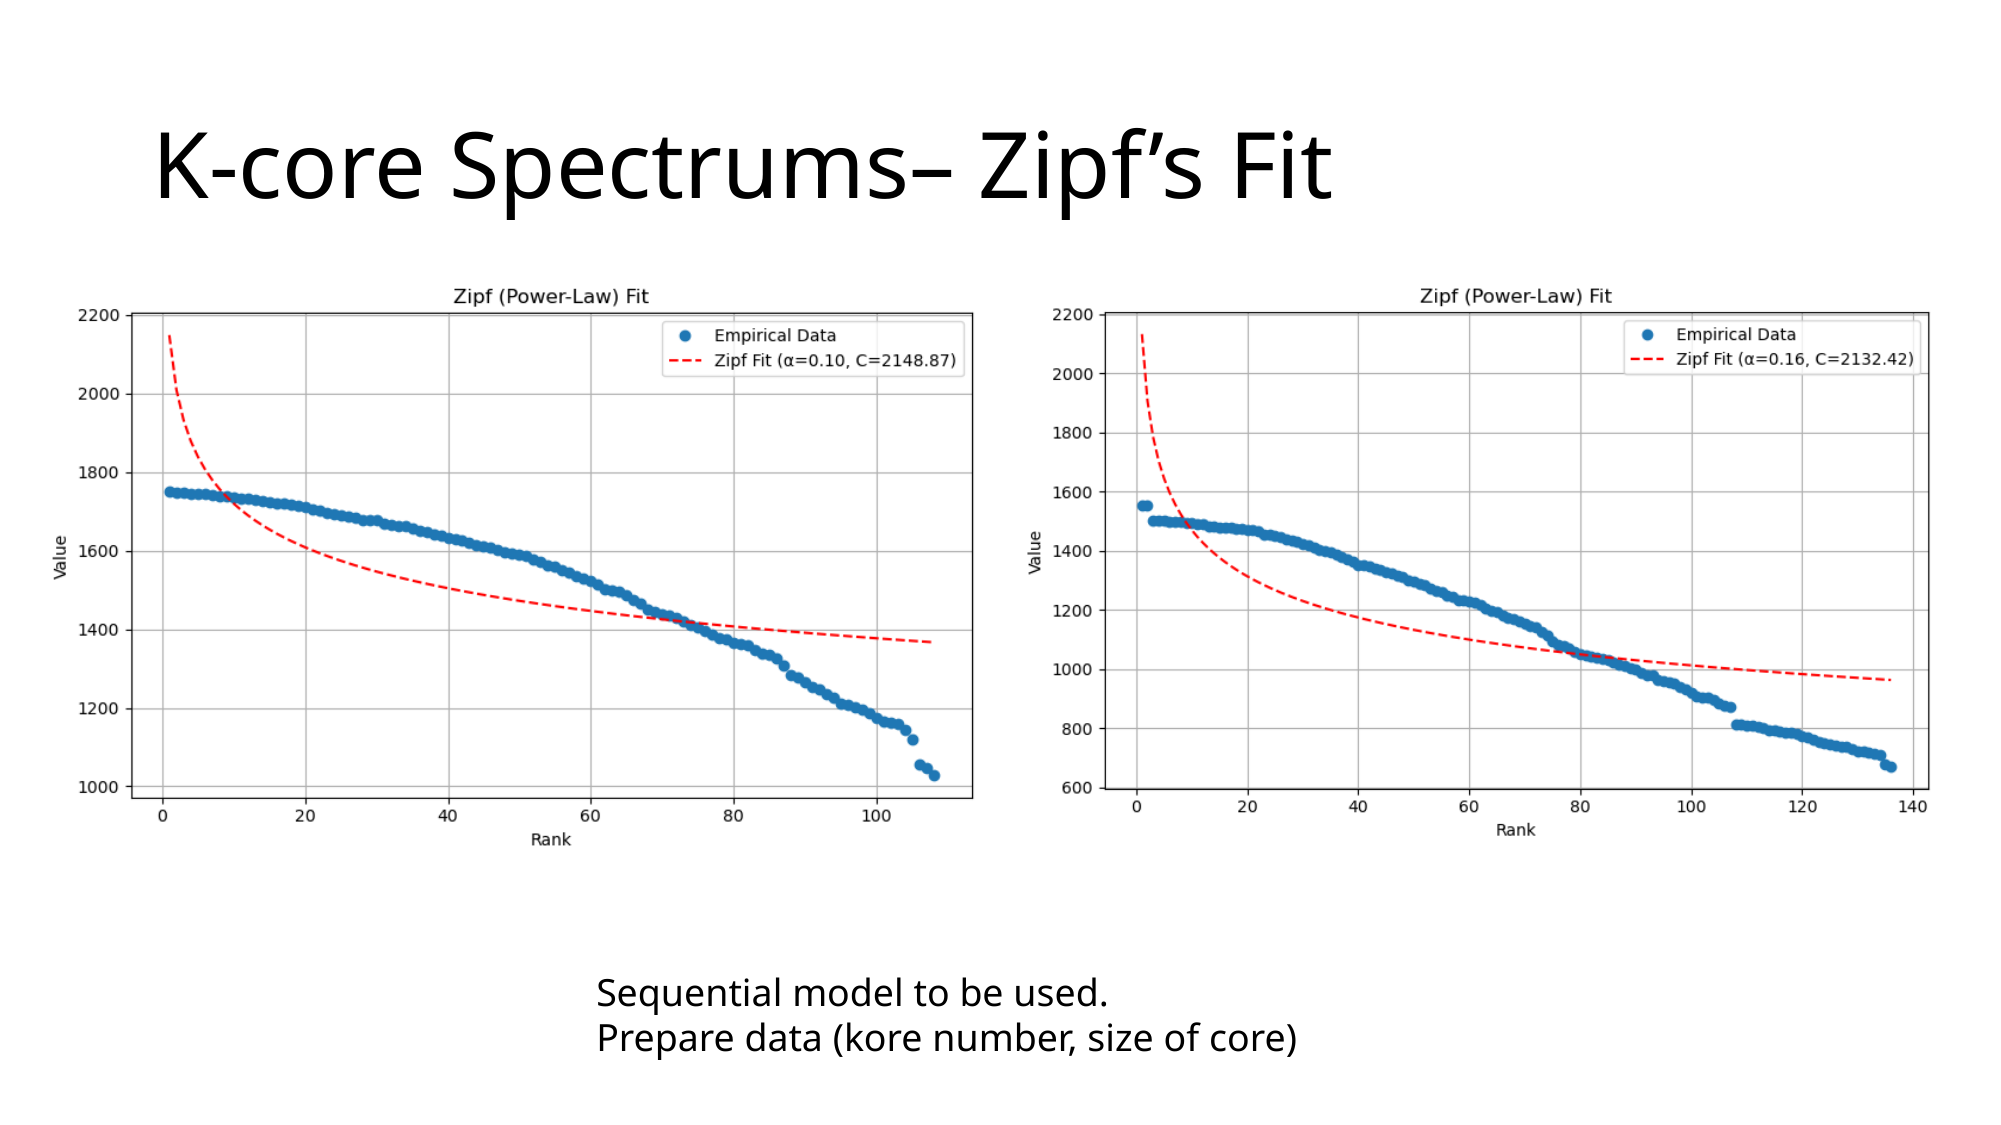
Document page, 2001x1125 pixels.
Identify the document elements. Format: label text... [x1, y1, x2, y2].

picture [1016, 276, 1940, 851]
title K-core Spectrums– Zipf’s Fit [137, 59, 1863, 278]
picture [42, 276, 984, 862]
text_box Sequential model to be used. Prepare data (kore number, size of core) [581, 961, 1313, 1067]
